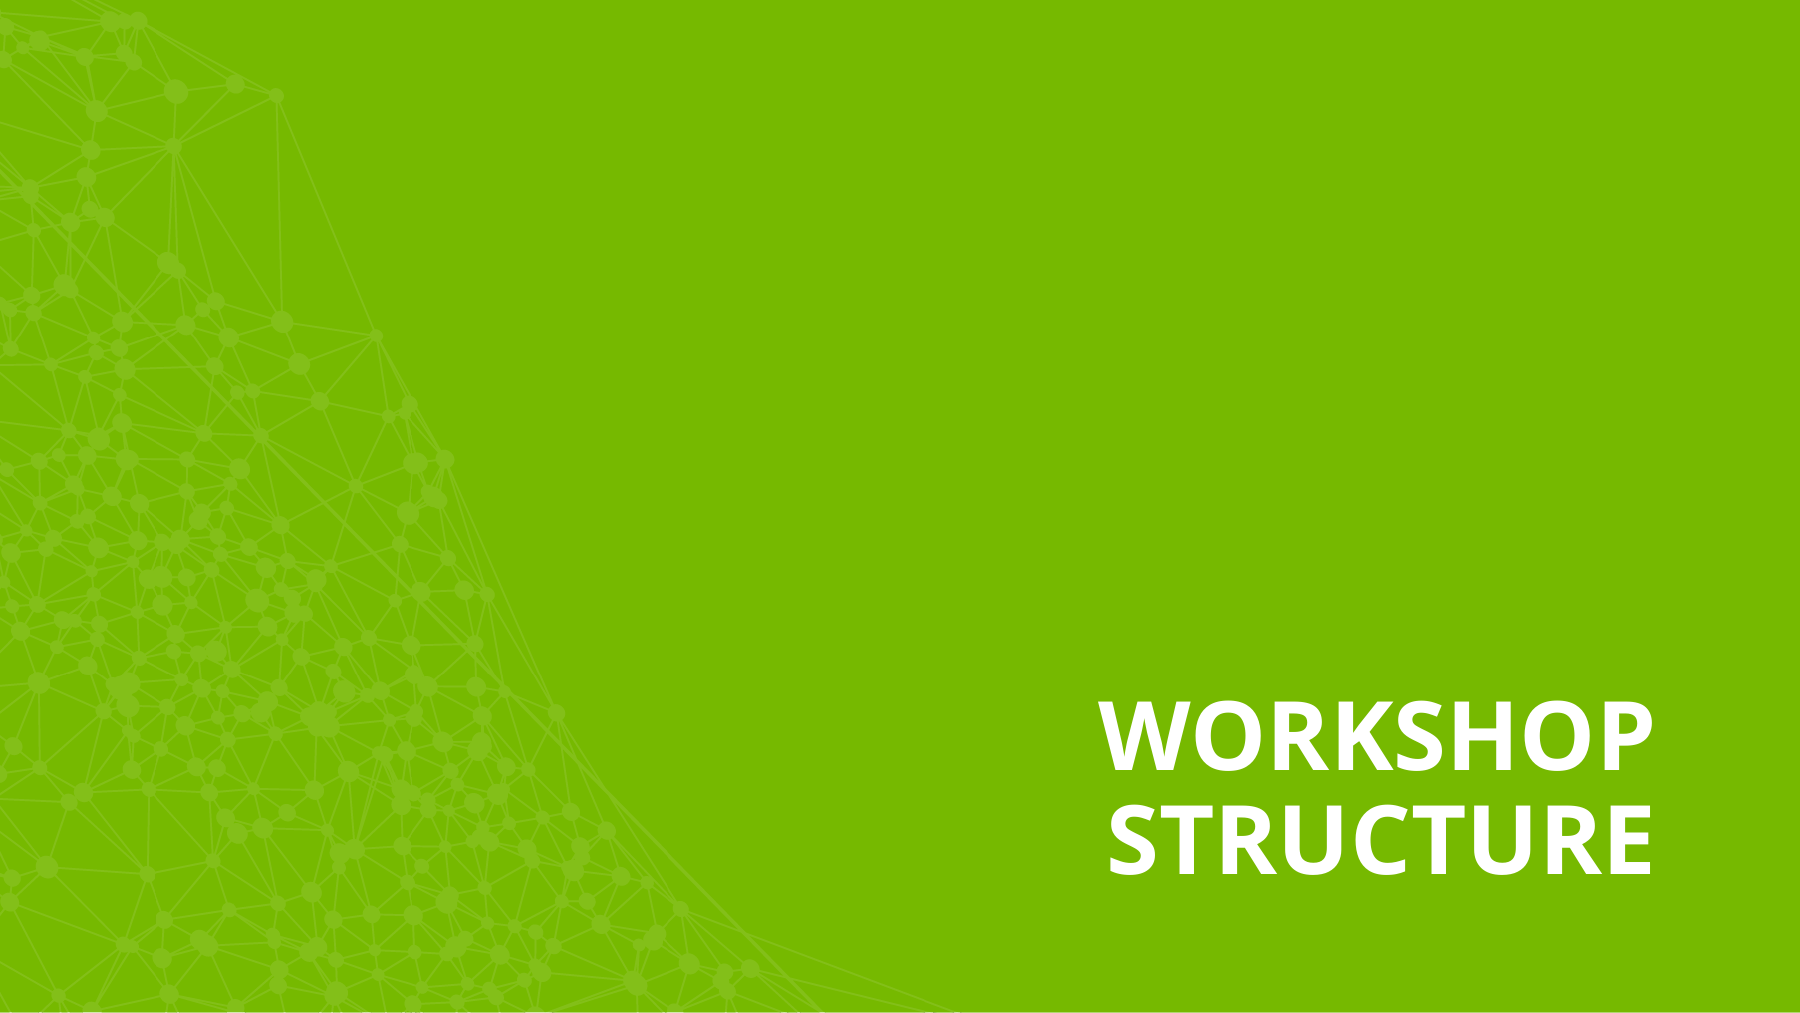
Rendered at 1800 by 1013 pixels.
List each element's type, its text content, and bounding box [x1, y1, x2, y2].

title Workshop structure [669, 676, 1672, 903]
